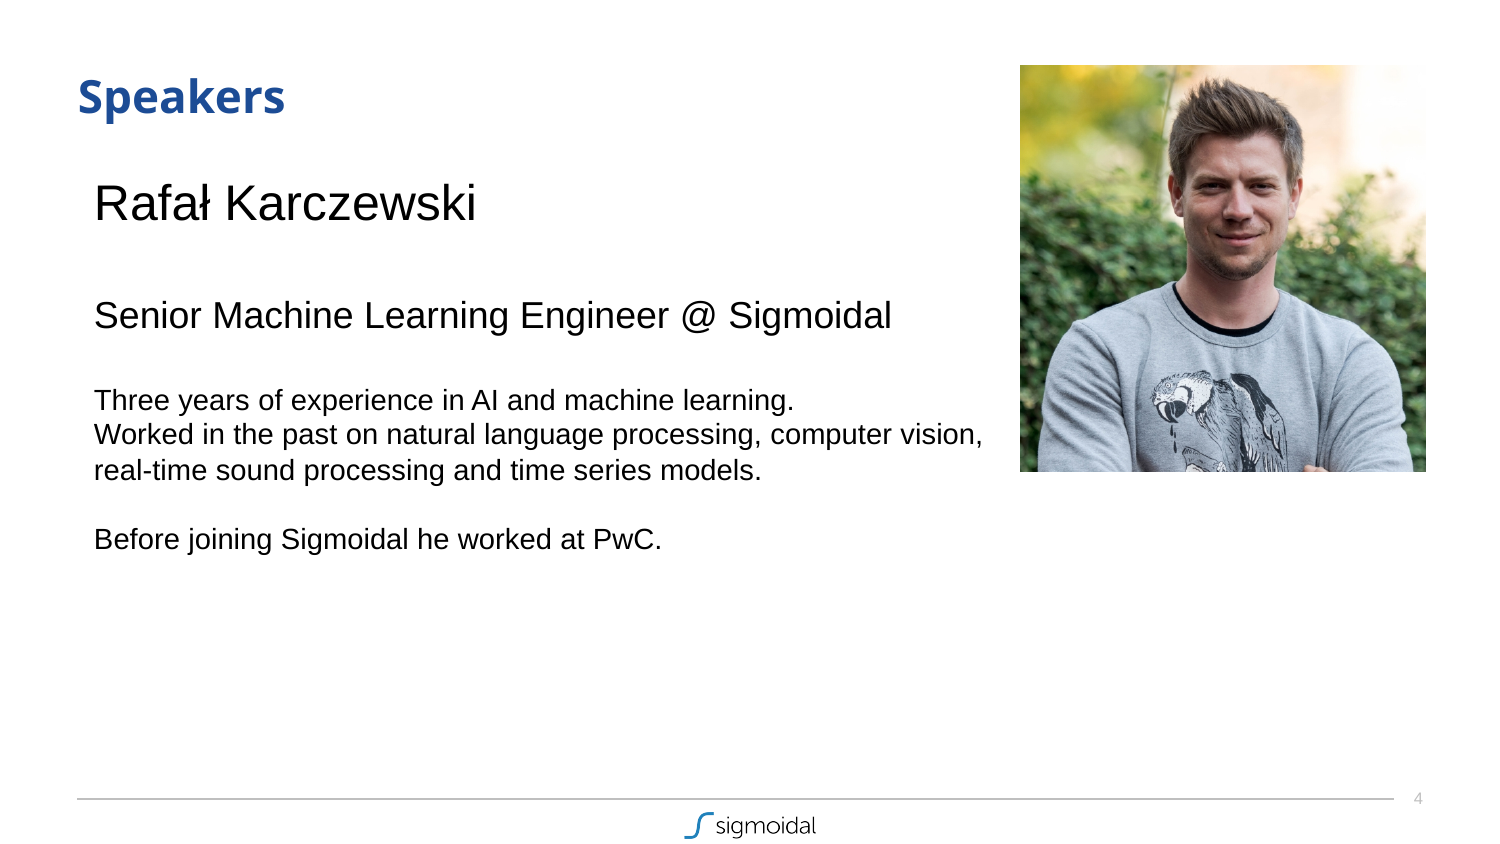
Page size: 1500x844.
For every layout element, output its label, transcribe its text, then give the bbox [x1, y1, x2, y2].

slide_number ‹#› [1409, 786, 1427, 810]
text_box Rafał Karczewski Senior Machine Learning Engineer @ Sigmoidal Three years of experience in AI and machine learning. Worked in the past on natural language processing, computer vision, real-time sound processing and time series models. Before joining Sigmoidal he worked at PwC. [78, 155, 1410, 731]
picture [1020, 65, 1427, 472]
picture [684, 812, 816, 839]
title Speakers [75, 65, 732, 124]
